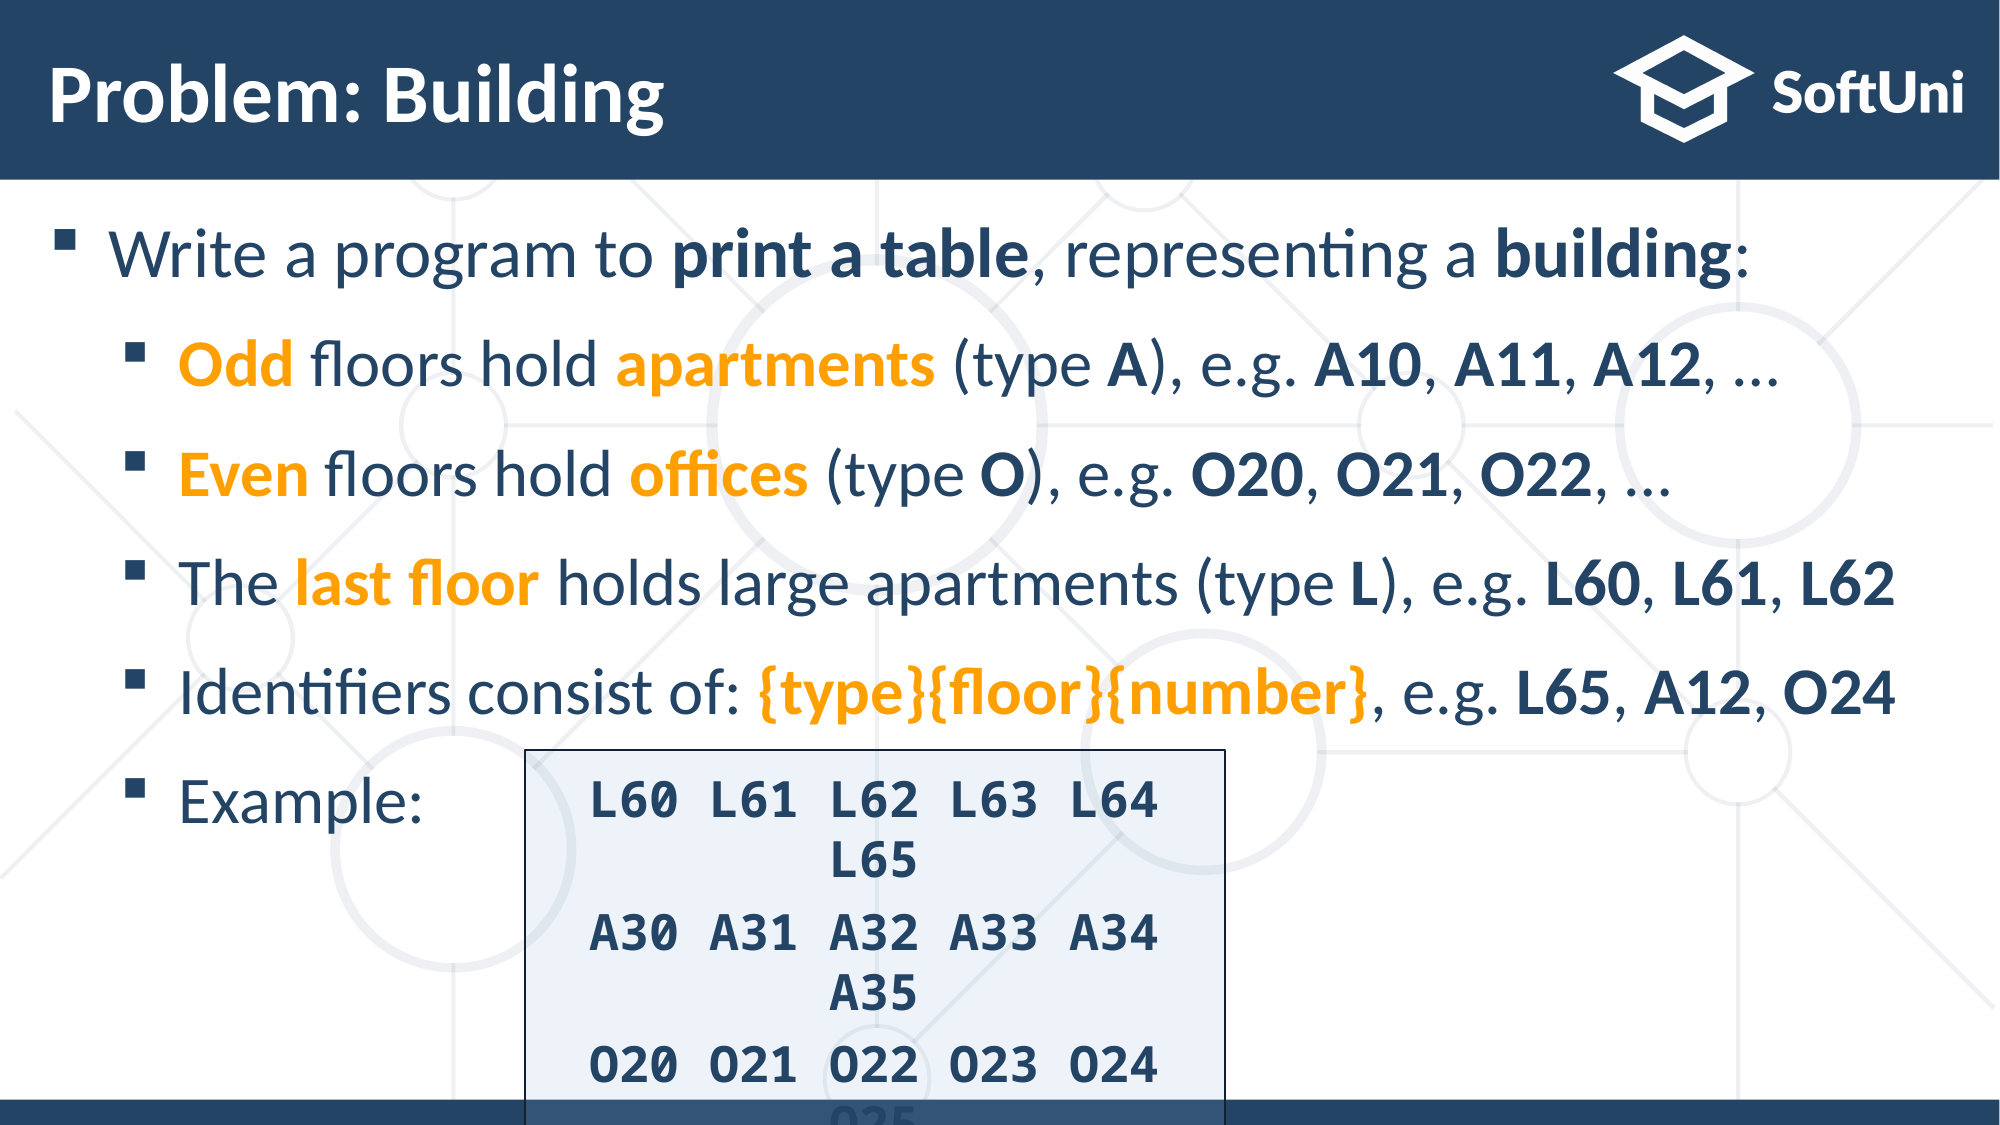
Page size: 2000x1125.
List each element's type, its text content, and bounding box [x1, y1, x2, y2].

title Problem: Building [31, 16, 1600, 162]
list Write a program to print a table, representing a building: Odd floors hold apartments (type A), e.g. A10, A11, A12, … Even floors hold offices (type O), e.g. O20, O21, O22, … The last floor holds large apartments (type L), e.g. L60, L61, L62 Identifiers consist of: {type}{floor}{number}, e.g. L65, A12, O24 Example: [31, 196, 1970, 1050]
text_box L60 L61 L62 L63 L64 L65 A30 A31 A32 A33 A34 A35 O20 O21 O22 O23 O24 O25 A10 A11 A12 A13 A14 A15 [524, 749, 1225, 1125]
